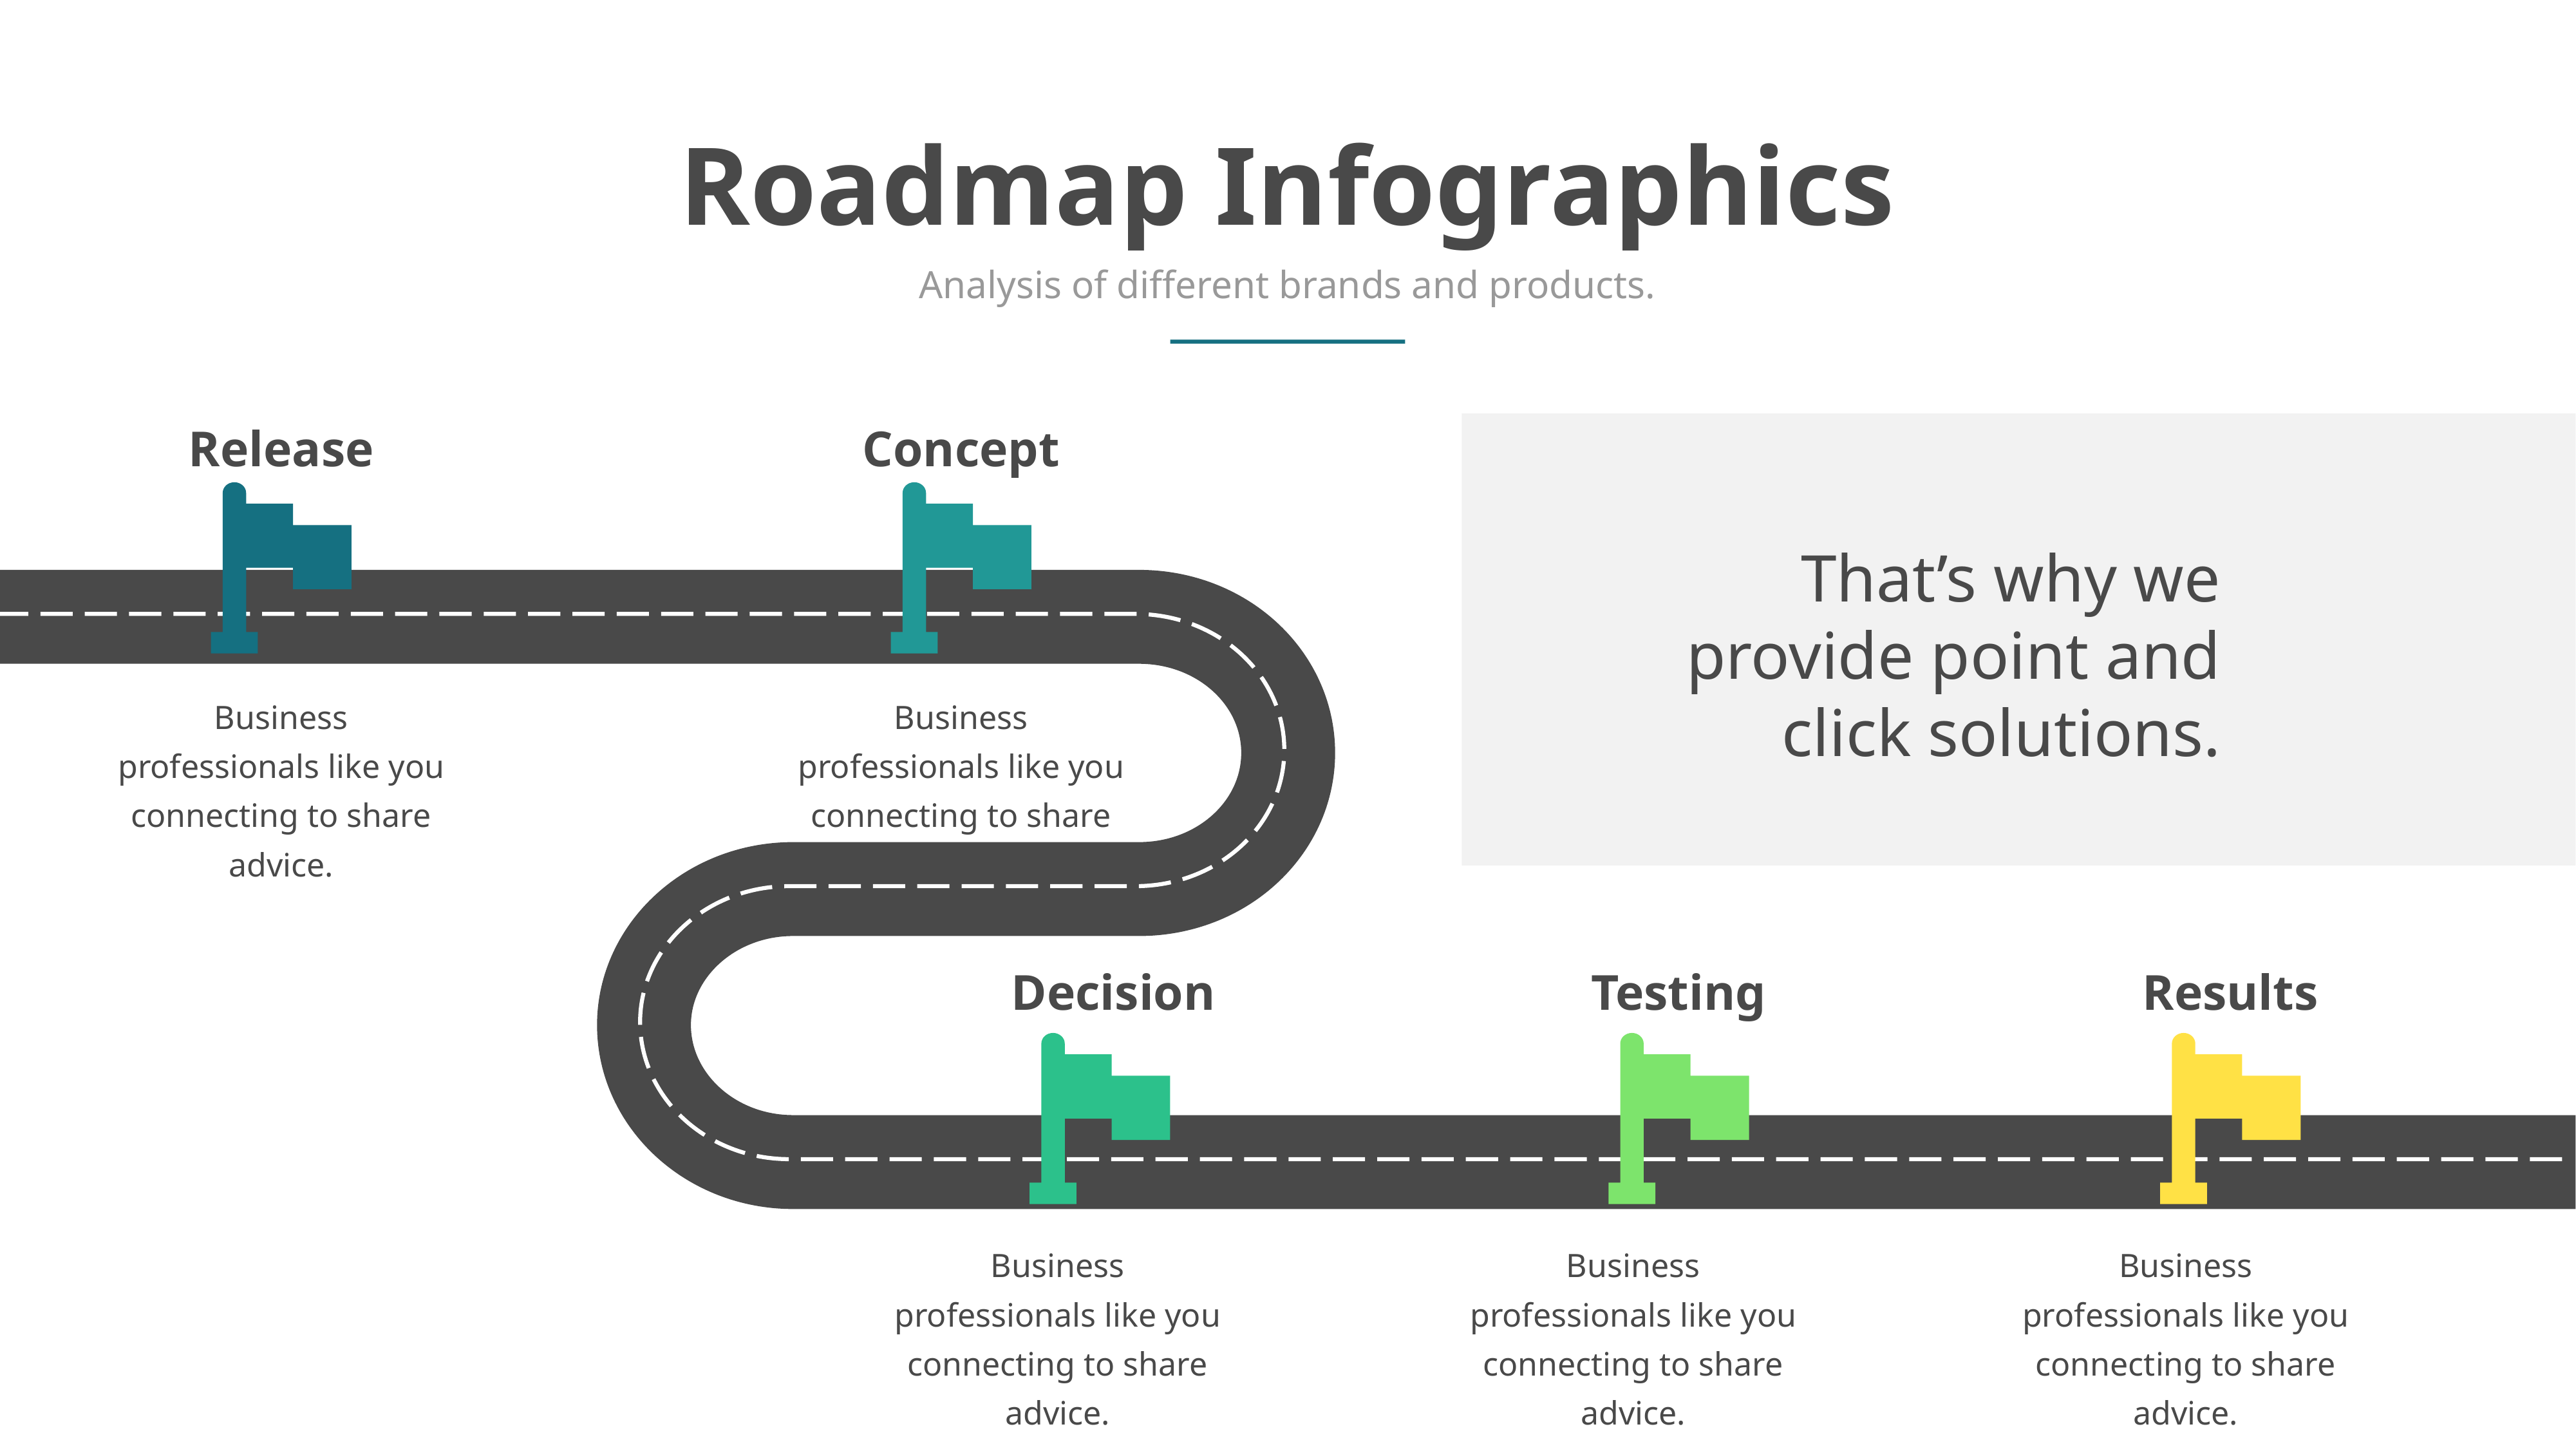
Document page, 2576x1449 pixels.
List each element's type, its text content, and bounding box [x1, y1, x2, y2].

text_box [0, 413, 2576, 1372]
text_box [1170, 339, 1406, 345]
text_box Roadmap Infographics [670, 113, 1904, 252]
text_box Analysis of different brands and products. [825, 256, 1749, 311]
